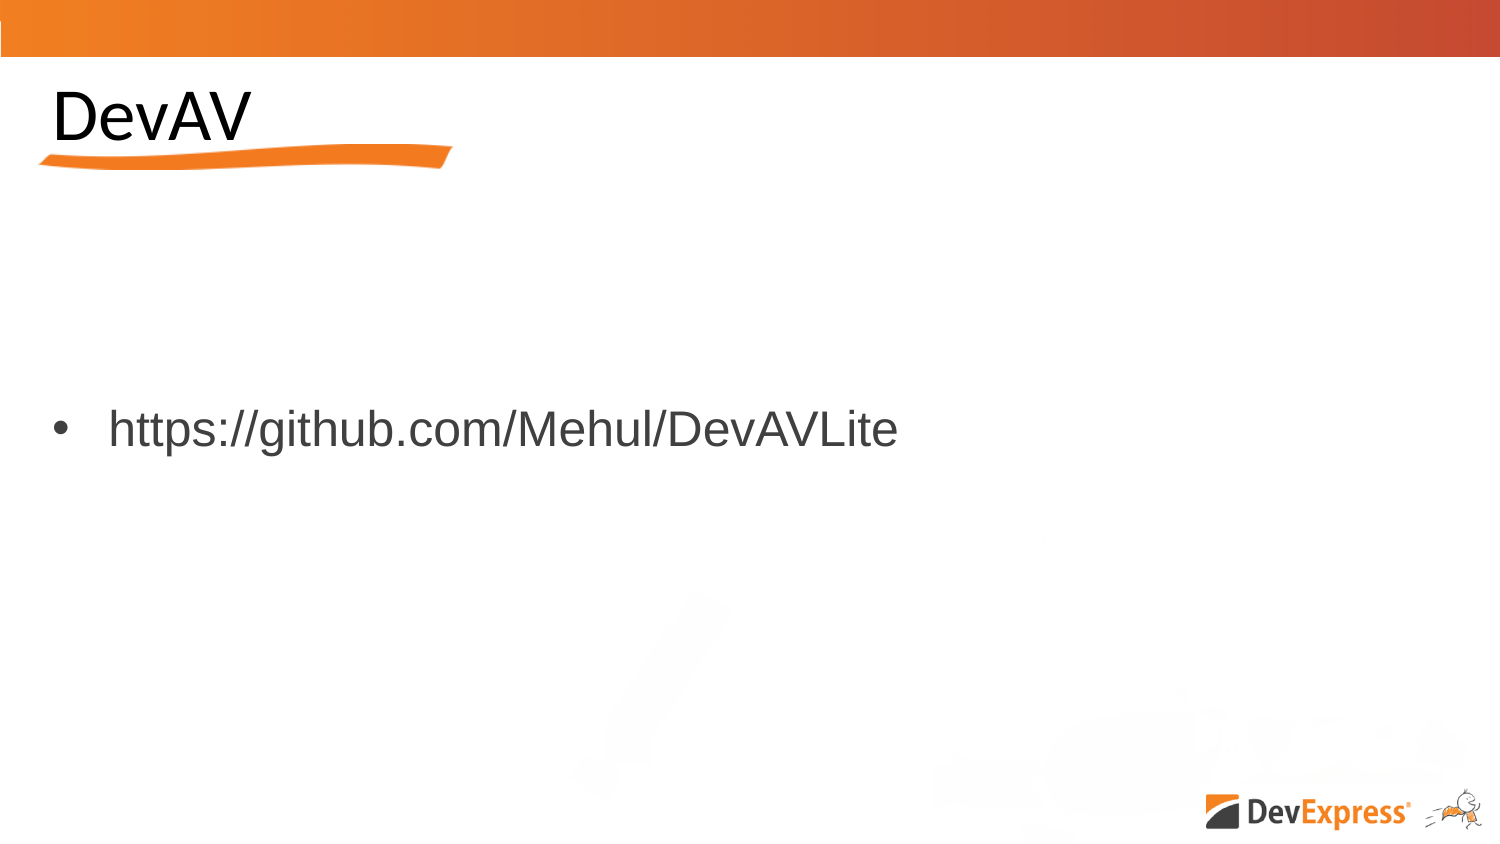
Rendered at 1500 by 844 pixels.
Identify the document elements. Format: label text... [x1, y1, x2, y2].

picture [0, 57, 1500, 844]
list https://github.com/Mehul/DevAVLite [37, 179, 1444, 778]
title DevAV [37, 58, 1444, 164]
